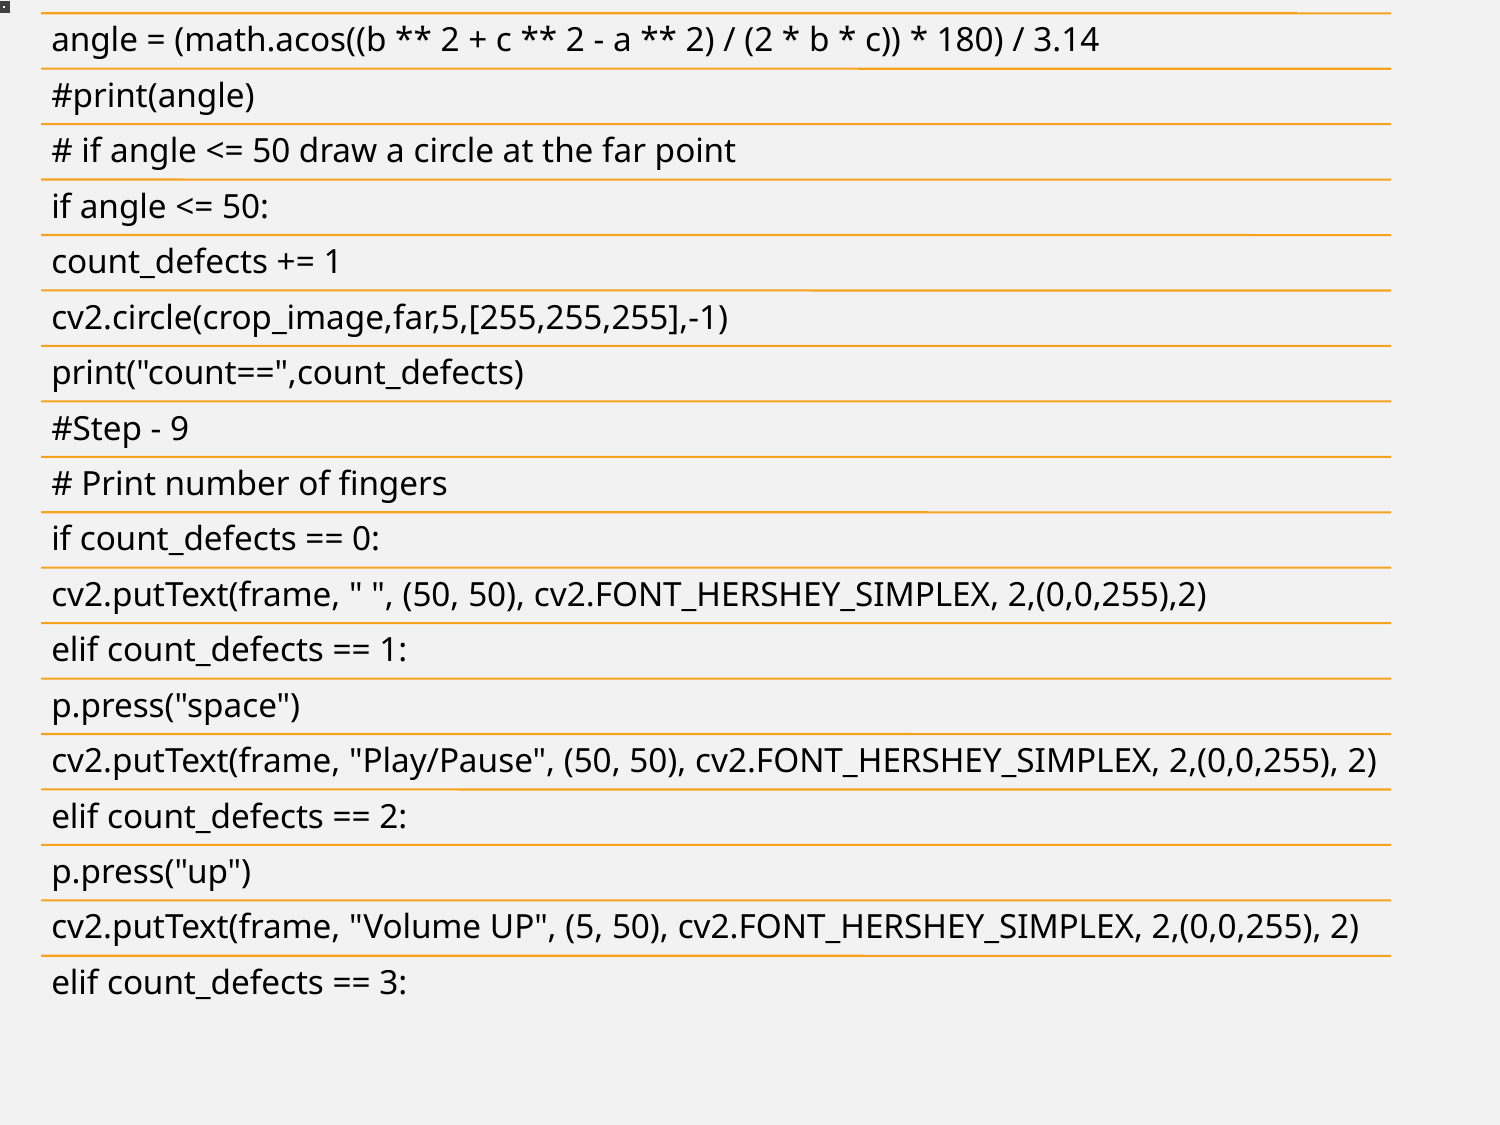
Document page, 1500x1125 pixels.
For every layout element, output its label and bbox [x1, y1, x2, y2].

title [0, 1, 10, 13]
list [41, 13, 1392, 1012]
